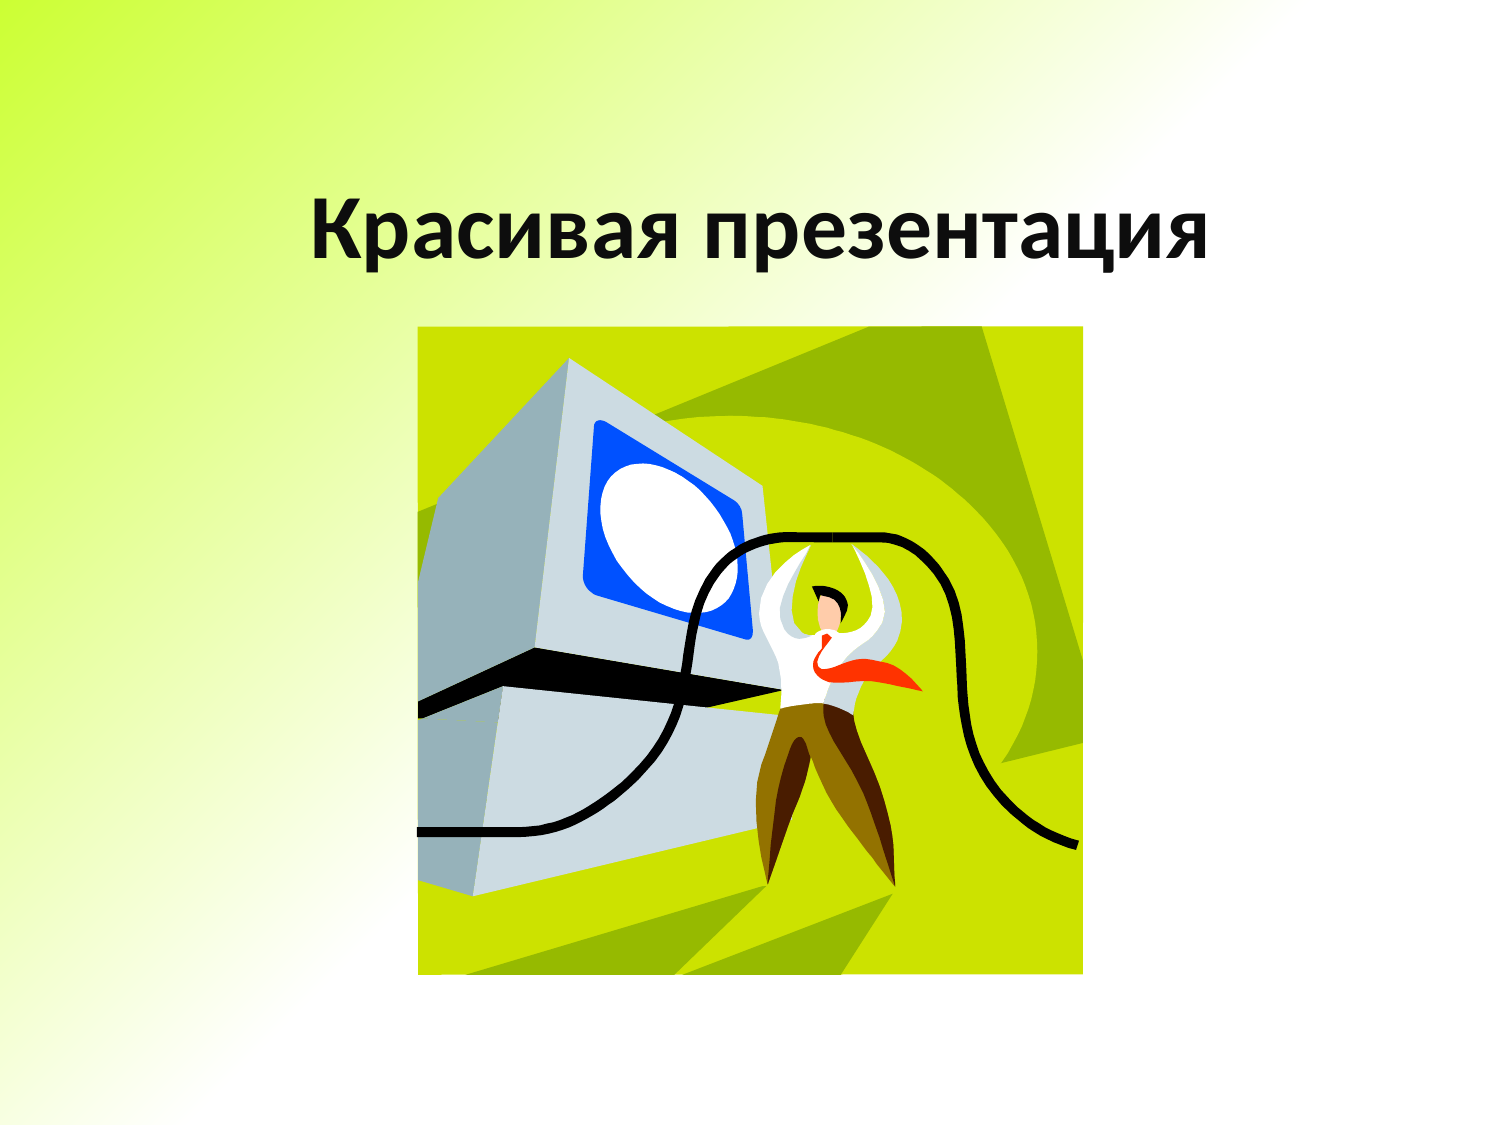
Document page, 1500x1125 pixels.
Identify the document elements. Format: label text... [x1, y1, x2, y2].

title Красивая презентация [123, 101, 1399, 343]
picture [416, 325, 1084, 975]
